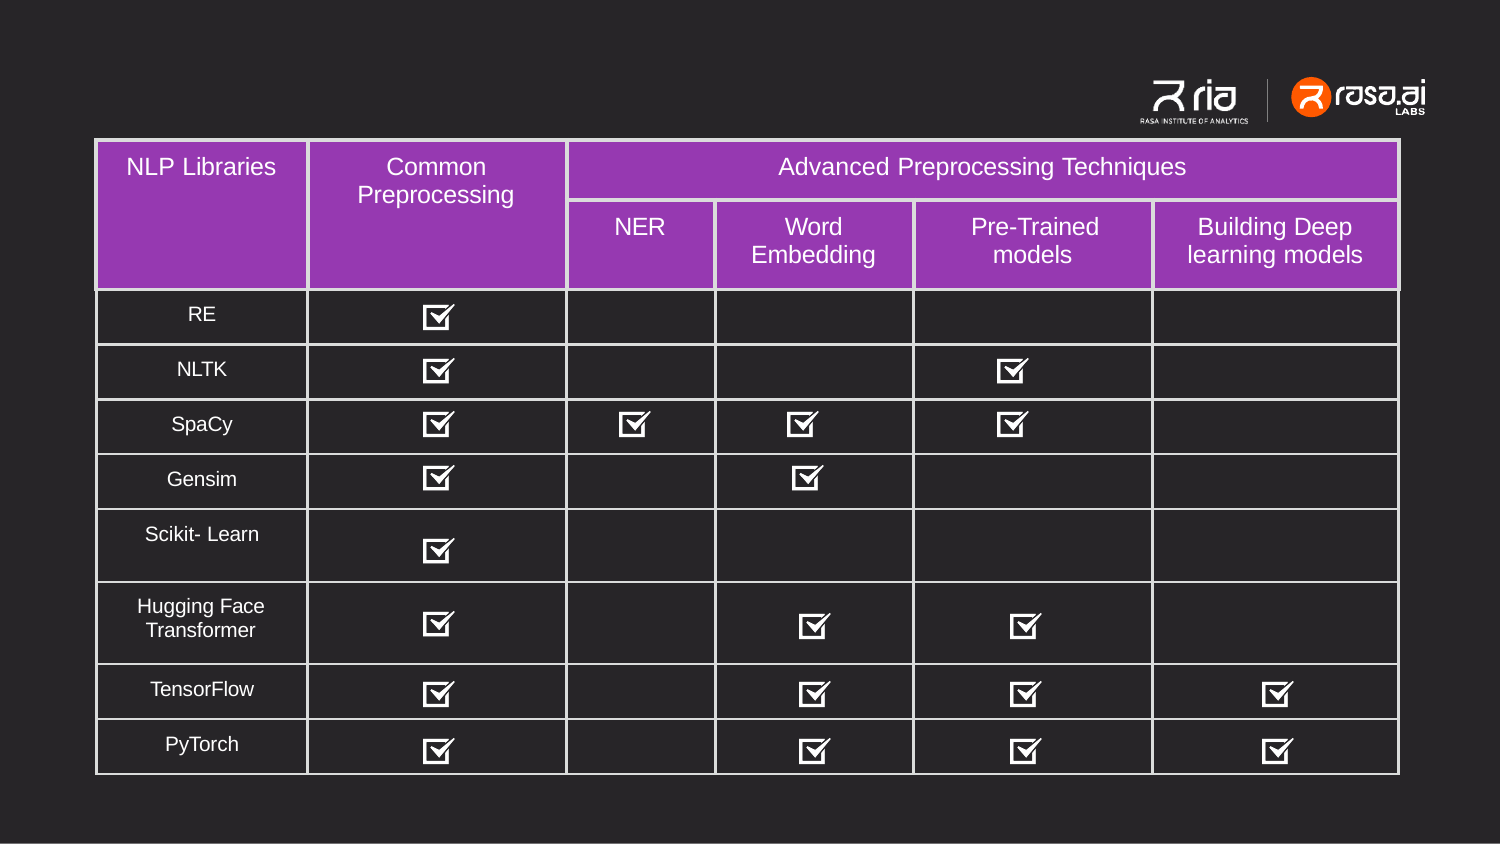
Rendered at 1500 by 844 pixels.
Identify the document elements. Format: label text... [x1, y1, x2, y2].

table_cell [1154, 665, 1397, 718]
table_cell [309, 665, 565, 718]
table_cell SpaCy [98, 401, 306, 453]
table_cell [915, 401, 1151, 453]
picture [1262, 678, 1294, 710]
table_cell [717, 455, 912, 508]
table_cell [1154, 346, 1397, 398]
table_cell [309, 291, 565, 343]
table_cell [915, 720, 1151, 773]
table_cell [309, 583, 565, 663]
table_cell [568, 720, 714, 773]
table_cell [717, 346, 912, 398]
table_cell [717, 665, 912, 718]
table_cell [309, 510, 565, 581]
table_cell Word Embedding [717, 202, 912, 288]
picture [787, 408, 819, 440]
table_cell [568, 401, 714, 453]
table_cell [915, 583, 1151, 663]
table_cell [568, 346, 714, 398]
table_cell [1154, 291, 1397, 343]
table_cell [309, 401, 565, 453]
table_cell [309, 720, 565, 773]
picture [1262, 735, 1294, 767]
table_cell PyTorch [98, 720, 306, 773]
table_cell [1154, 401, 1397, 453]
picture [423, 462, 455, 494]
table_cell [915, 665, 1151, 718]
picture [423, 678, 455, 710]
picture [423, 735, 455, 767]
picture [799, 735, 831, 767]
table_cell [915, 346, 1151, 398]
picture [997, 355, 1029, 387]
table_cell [717, 510, 912, 581]
table_cell [915, 455, 1151, 508]
picture [1132, 70, 1256, 132]
table_cell [717, 401, 912, 453]
table_cell [1154, 455, 1397, 508]
picture [792, 462, 824, 494]
table_cell [717, 583, 912, 663]
table_cell RE [98, 291, 306, 343]
table_header Common Preprocessing [310, 142, 565, 288]
table_cell Hugging Face Transformer [98, 583, 306, 663]
picture [423, 408, 455, 440]
table_cell [568, 510, 714, 581]
table_cell [717, 291, 912, 343]
table_cell [568, 455, 714, 508]
picture [997, 408, 1029, 440]
table_header Advanced Preprocessing Techniques [569, 142, 1397, 198]
table_cell [915, 291, 1151, 343]
picture [799, 678, 831, 710]
table_cell Building Deep learning models [1155, 202, 1397, 288]
picture [799, 610, 831, 642]
table_cell [717, 720, 912, 773]
picture [423, 535, 455, 567]
picture [1010, 610, 1042, 642]
picture [423, 355, 455, 387]
table_cell [568, 291, 714, 343]
table_cell [1154, 720, 1397, 773]
picture [1010, 678, 1042, 710]
table_cell Scikit- Learn [98, 510, 306, 581]
table_header NLP Libraries [98, 142, 306, 288]
table_cell [309, 346, 565, 398]
table_cell [1154, 510, 1397, 581]
table_cell [1154, 583, 1397, 663]
table_cell [568, 583, 714, 663]
table_cell [915, 510, 1151, 581]
table_cell TensorFlow [98, 665, 306, 718]
table_cell NER [569, 202, 713, 288]
table_cell [309, 455, 565, 508]
table_cell Gensim [98, 455, 306, 508]
picture [423, 301, 455, 333]
picture [619, 408, 651, 440]
table_cell Pre-Trained models [916, 202, 1151, 288]
picture [1010, 735, 1042, 767]
table_cell NLTK [98, 346, 306, 398]
table_cell [568, 665, 714, 718]
picture [423, 608, 455, 640]
